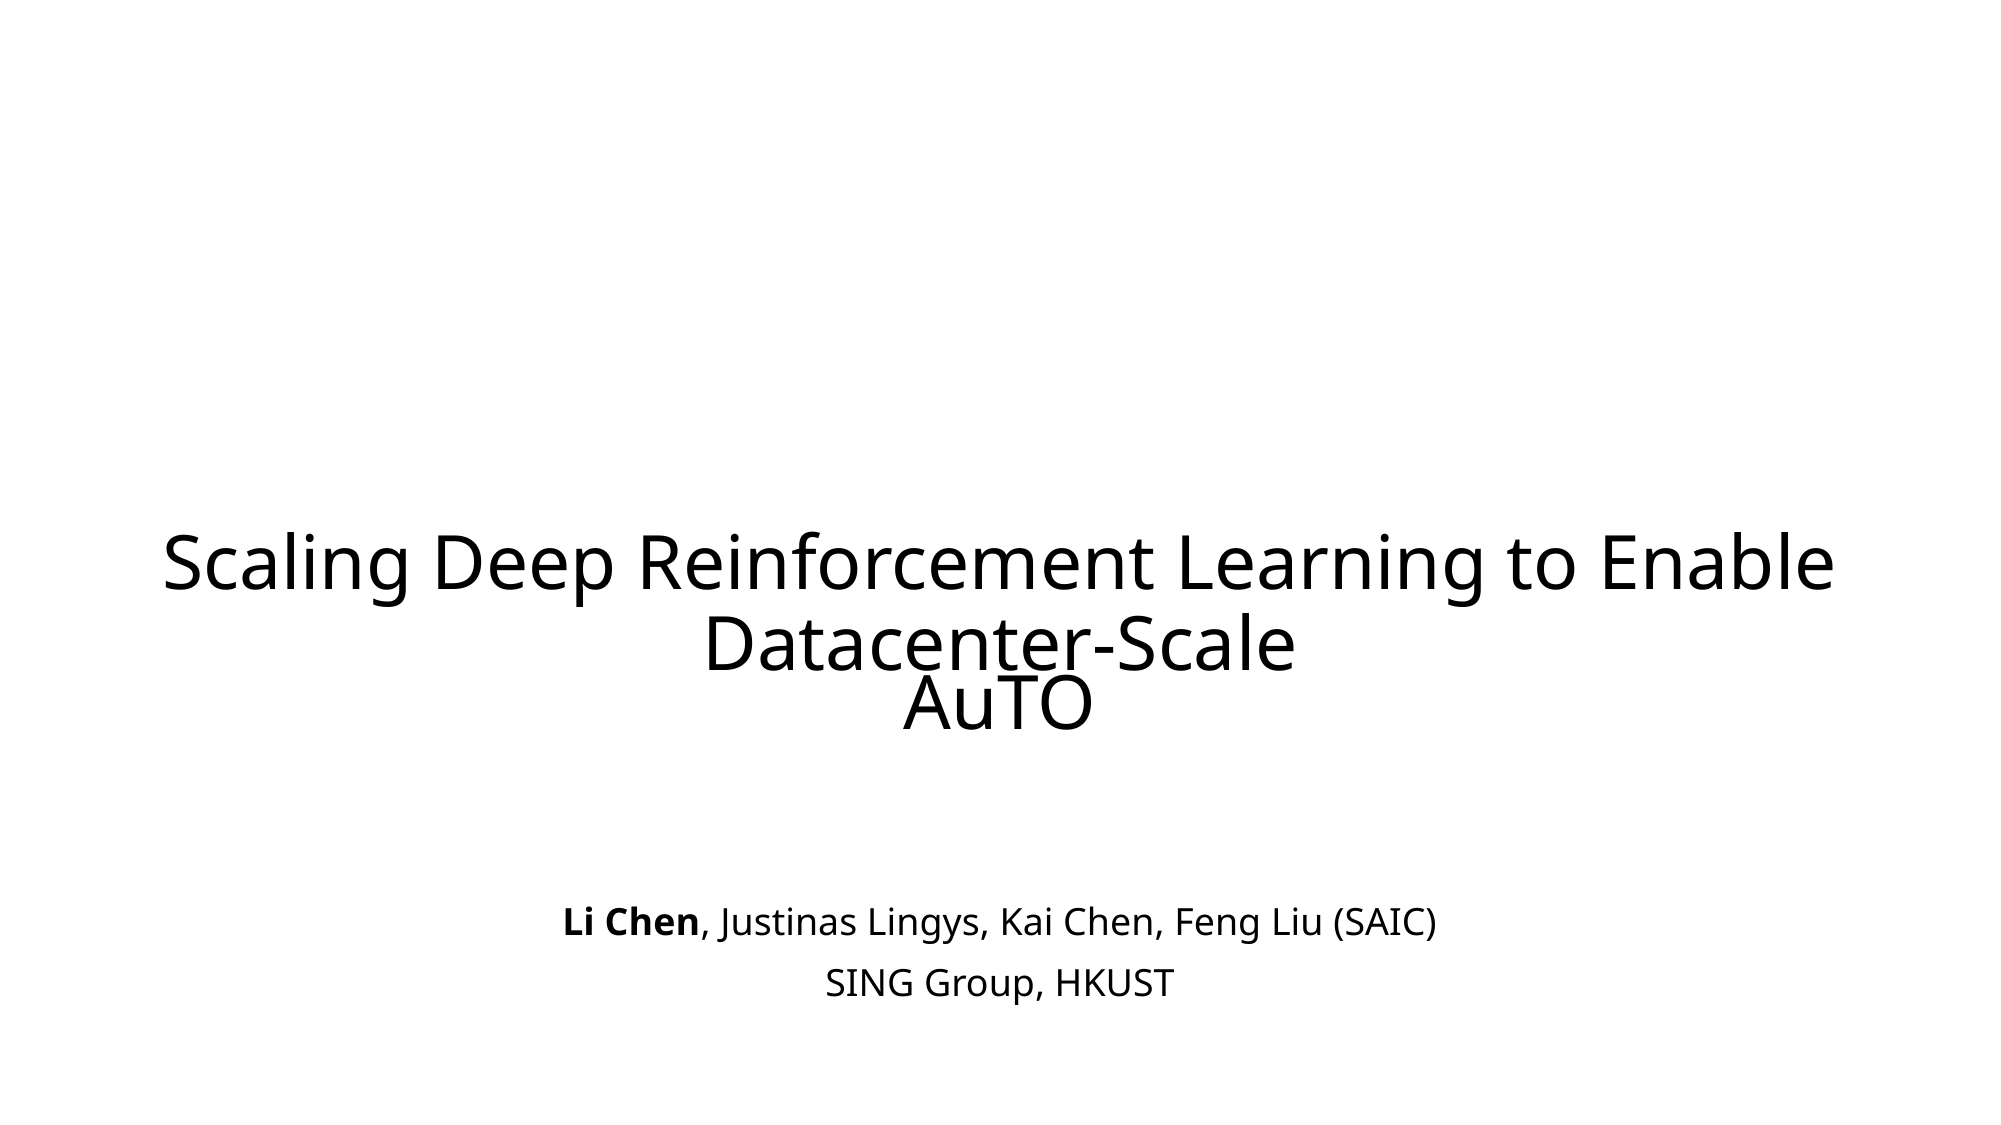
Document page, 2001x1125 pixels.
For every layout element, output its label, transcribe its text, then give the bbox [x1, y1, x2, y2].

text_box AuTO [0, 656, 2000, 754]
title Scaling Deep Reinforcement Learning to Enable Datacenter-Scale [0, 555, 2000, 656]
subtitle Li Chen, Justinas Lingys, Kai Chen, Feng Liu (SAIC) SING Group, HKUST [249, 875, 1750, 1032]
